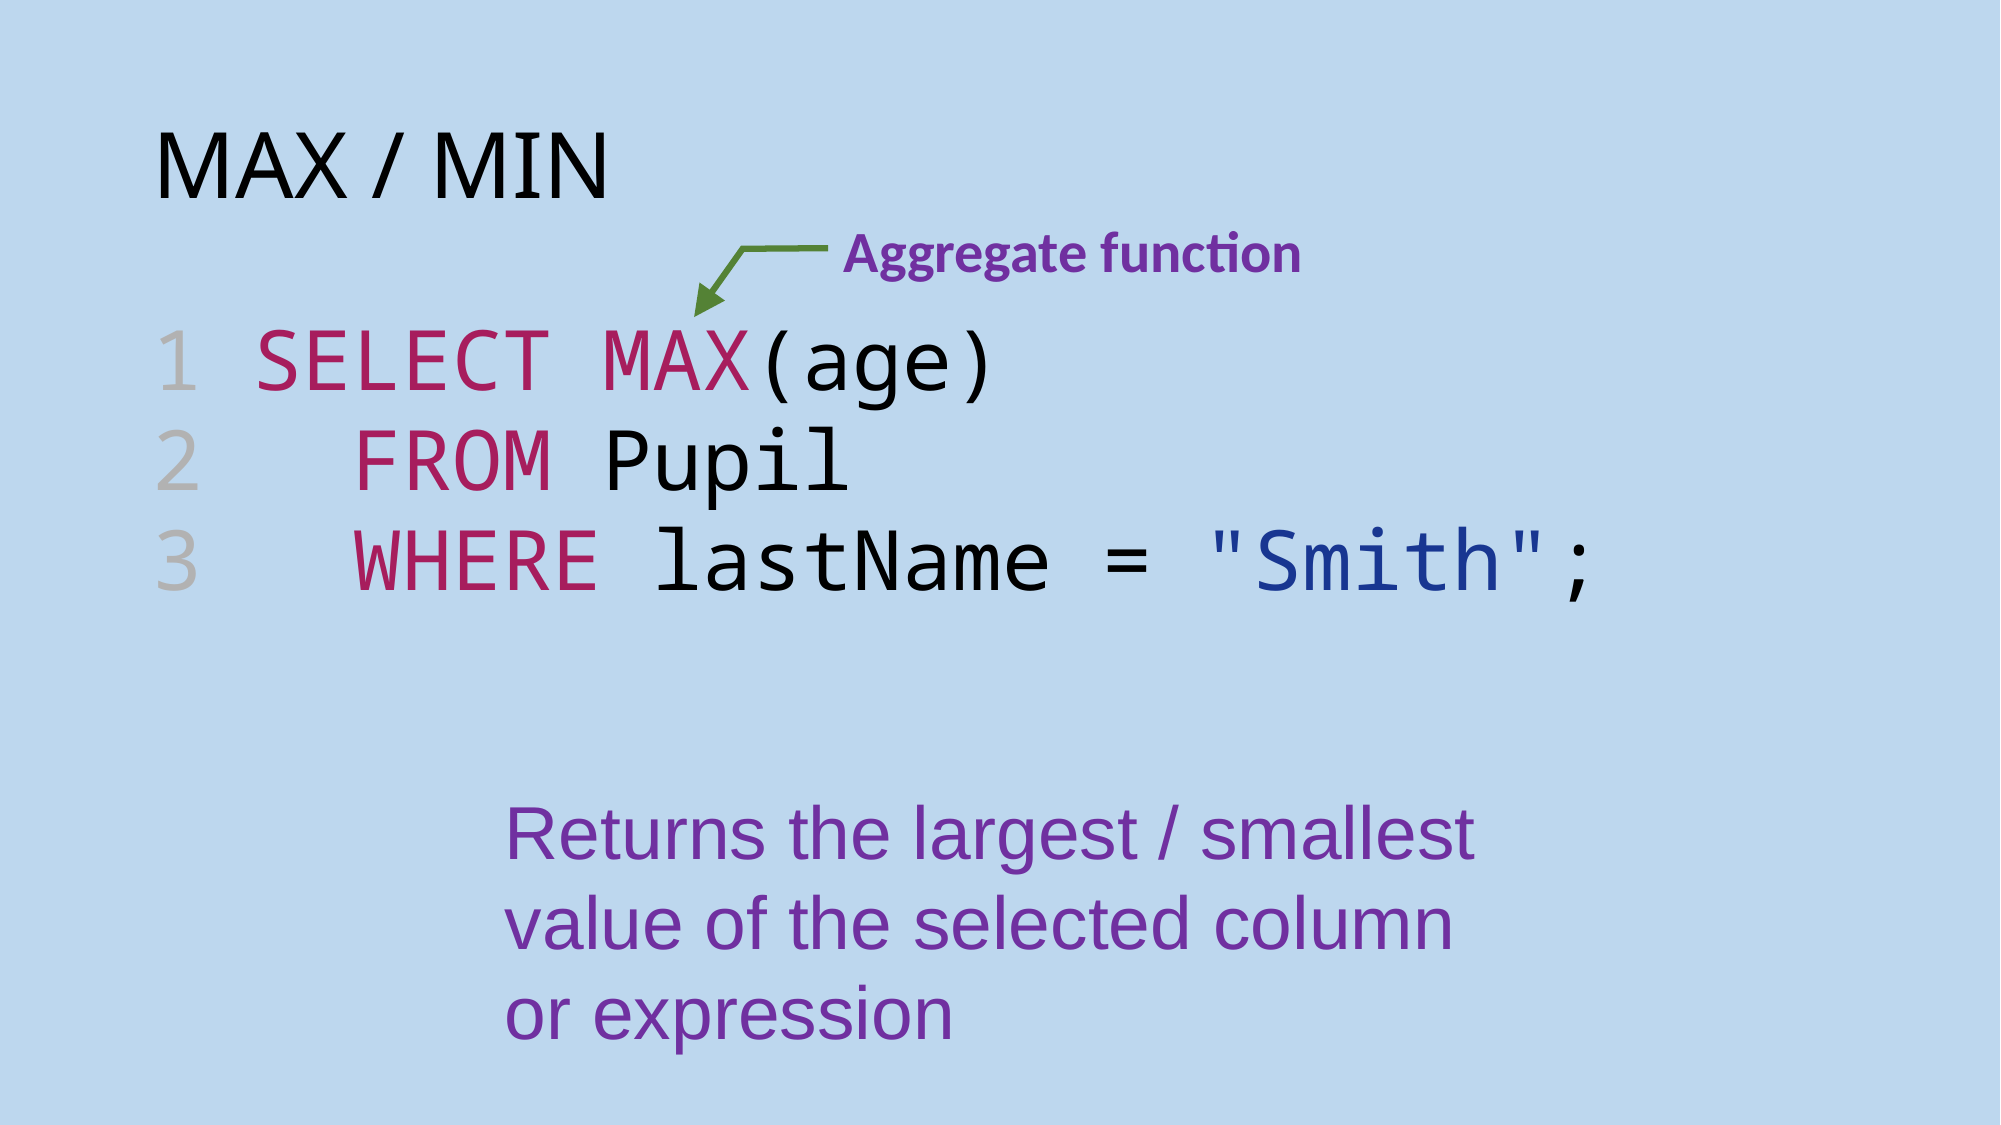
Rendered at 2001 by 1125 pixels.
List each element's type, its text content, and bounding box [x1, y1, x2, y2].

title MAX / MIN [137, 59, 1863, 278]
text_box Aggregate function [694, 202, 1359, 318]
list 1 SELECT MAX(age) 2 FROM Pupil 3 WHERE lastName = "Smith"; [137, 299, 1863, 1014]
text_box Returns the largest / smallest value of the selected column or expression [490, 777, 1510, 1062]
